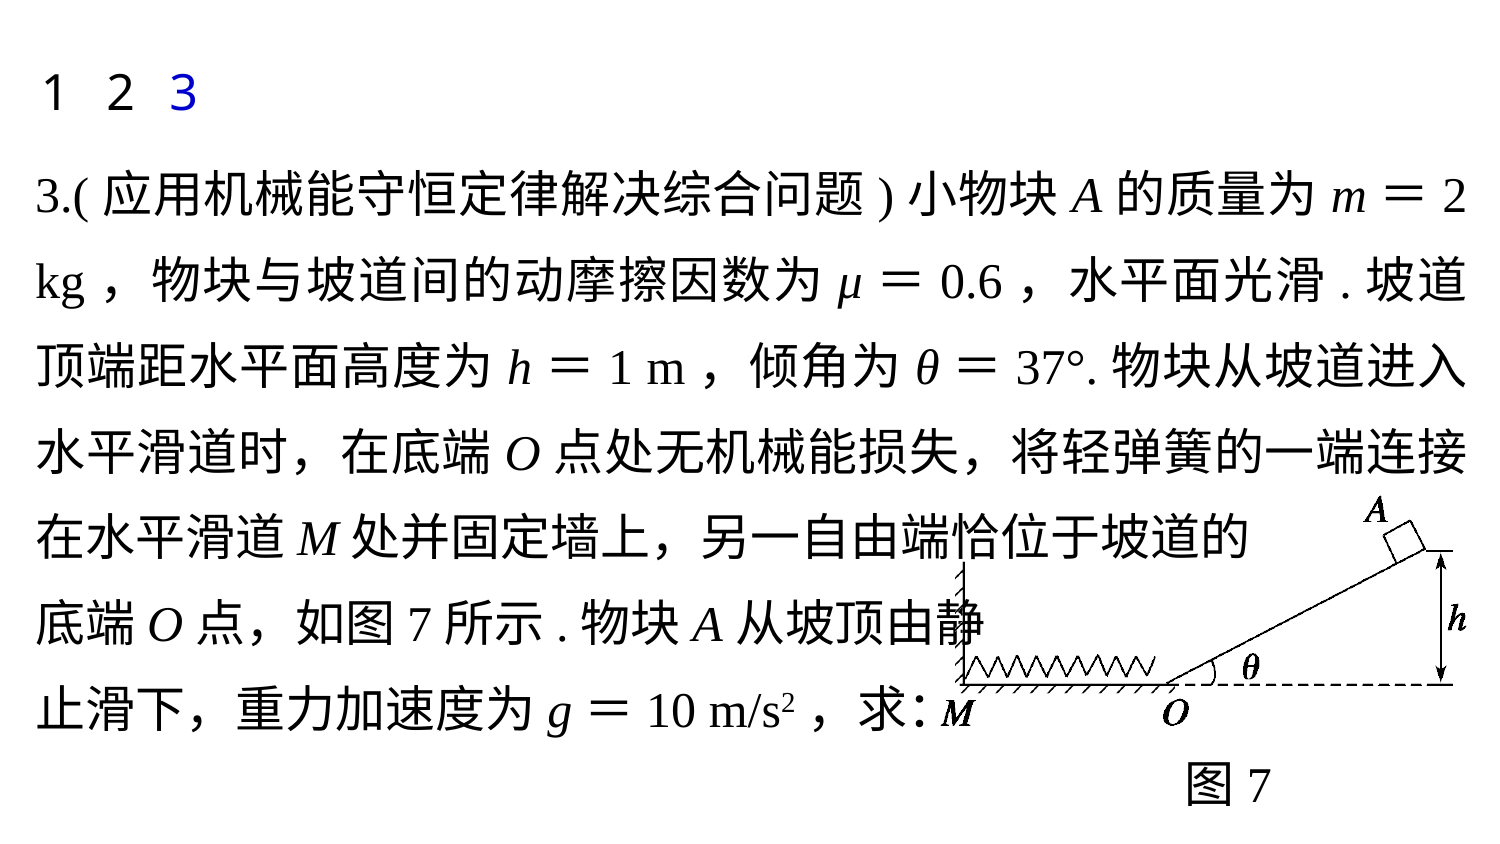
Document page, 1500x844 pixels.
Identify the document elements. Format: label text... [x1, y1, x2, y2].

text_box 图7 [1170, 746, 1287, 821]
text_box 1 [23, 54, 81, 127]
text_box 3 [152, 54, 210, 127]
text_box 2 [89, 54, 146, 127]
text_box 3.(应用机械能守恒定律解决综合问题)小物块A的质量为m＝2 kg，物块与坡道间的动摩擦因数为μ＝0.6，水平面光滑.坡道顶端距水平面高度为h＝1 m，倾角为θ＝37°.物块从坡道进入水平滑道时，在底端O点处无机械能损失，将轻弹簧的一端连接在水平滑道M处并固定墙上，另一自由端恰位于坡道的 底端O点，如图7所示.物块A从坡顶由静 止滑下，重力加速度为g＝10 m/s2，求： [20, 129, 1483, 745]
picture [931, 489, 1476, 738]
